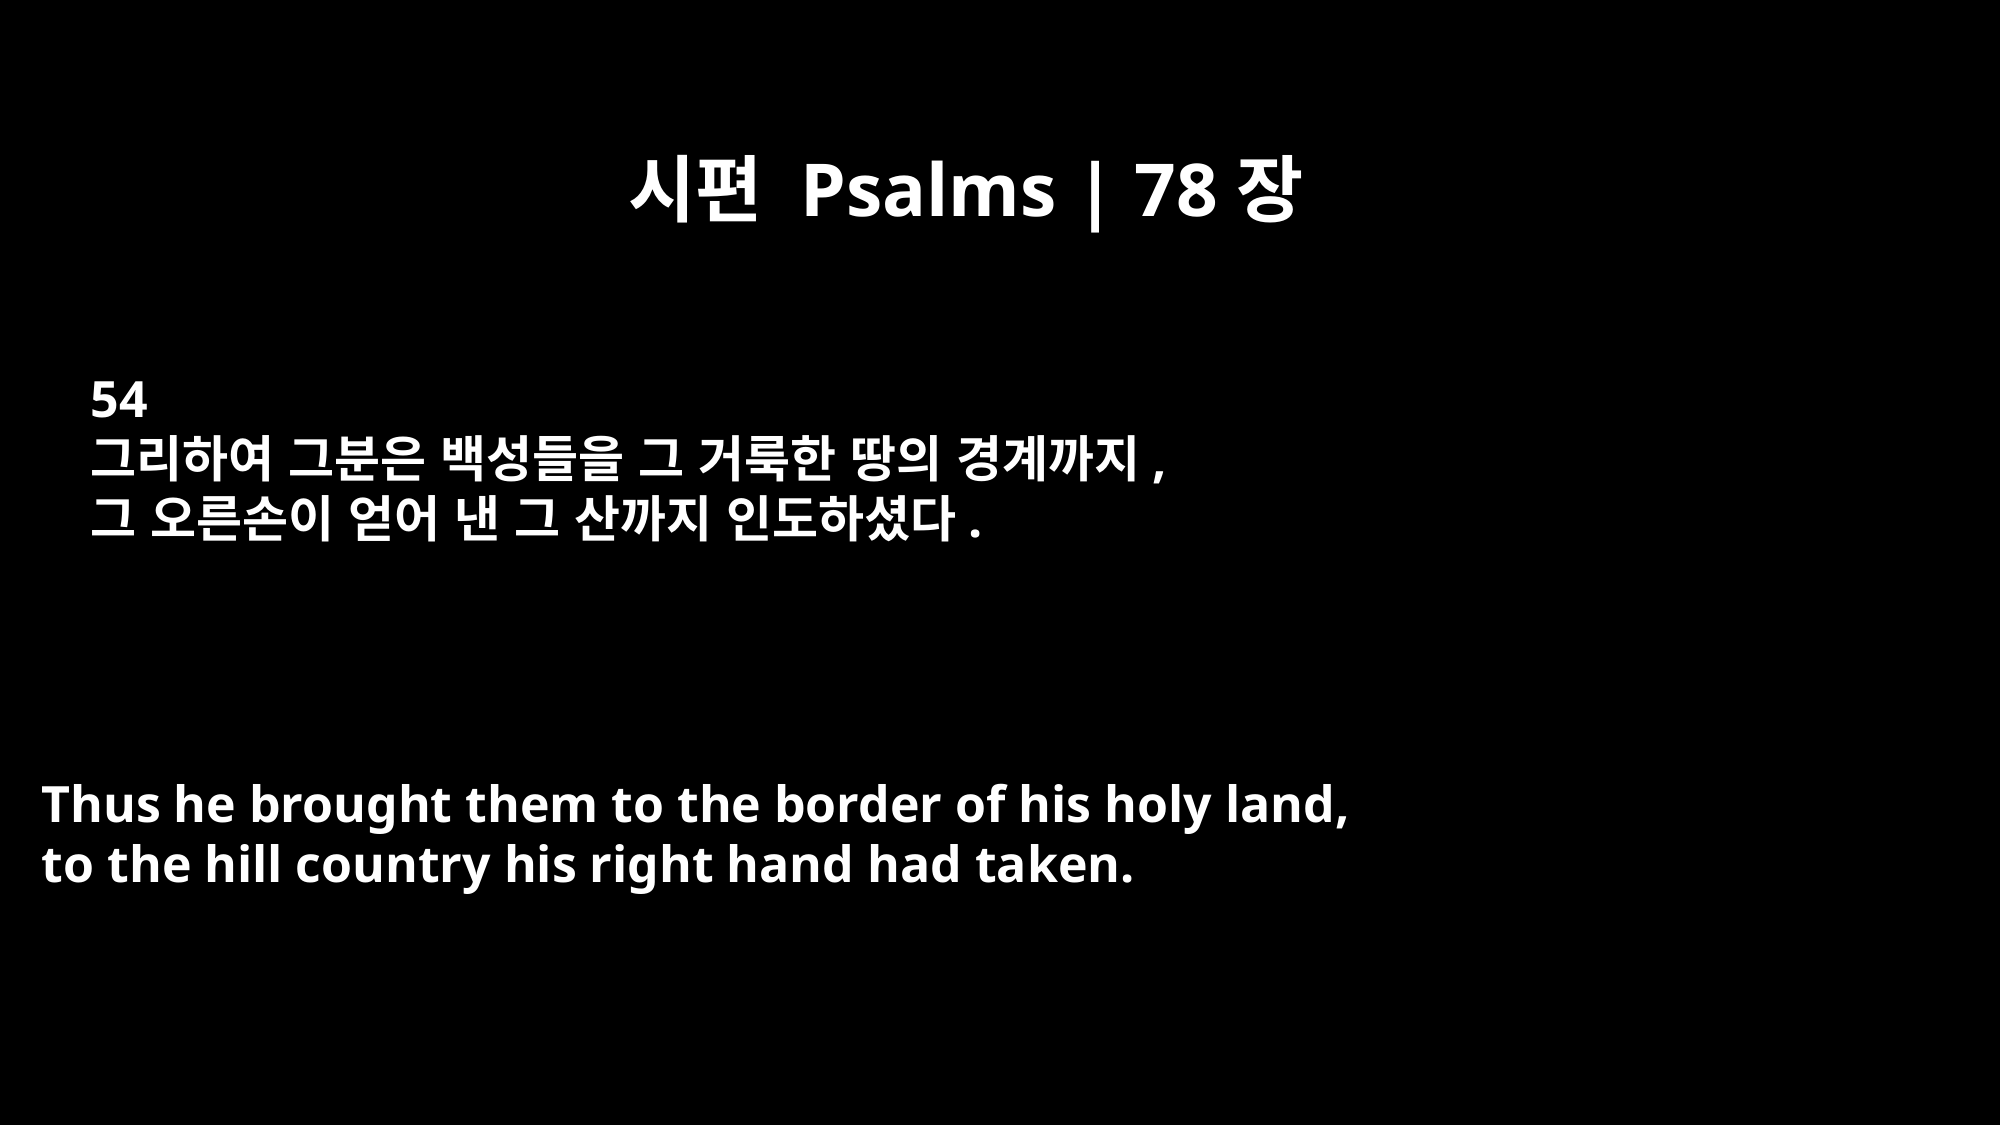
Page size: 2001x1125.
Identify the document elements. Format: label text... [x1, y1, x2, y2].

text_box Thus he brought them to the border of his holy land, to the hill country his right hand had taken. [27, 764, 1378, 900]
text_box 54 그리하여 그분은 백성들을 그 거룩한 땅의 경계까지, 그 오른손이 얻어 낸 그 산까지 인도하셨다. [75, 359, 1195, 555]
text_box 시편 Psalms | 78장 [613, 136, 1319, 239]
